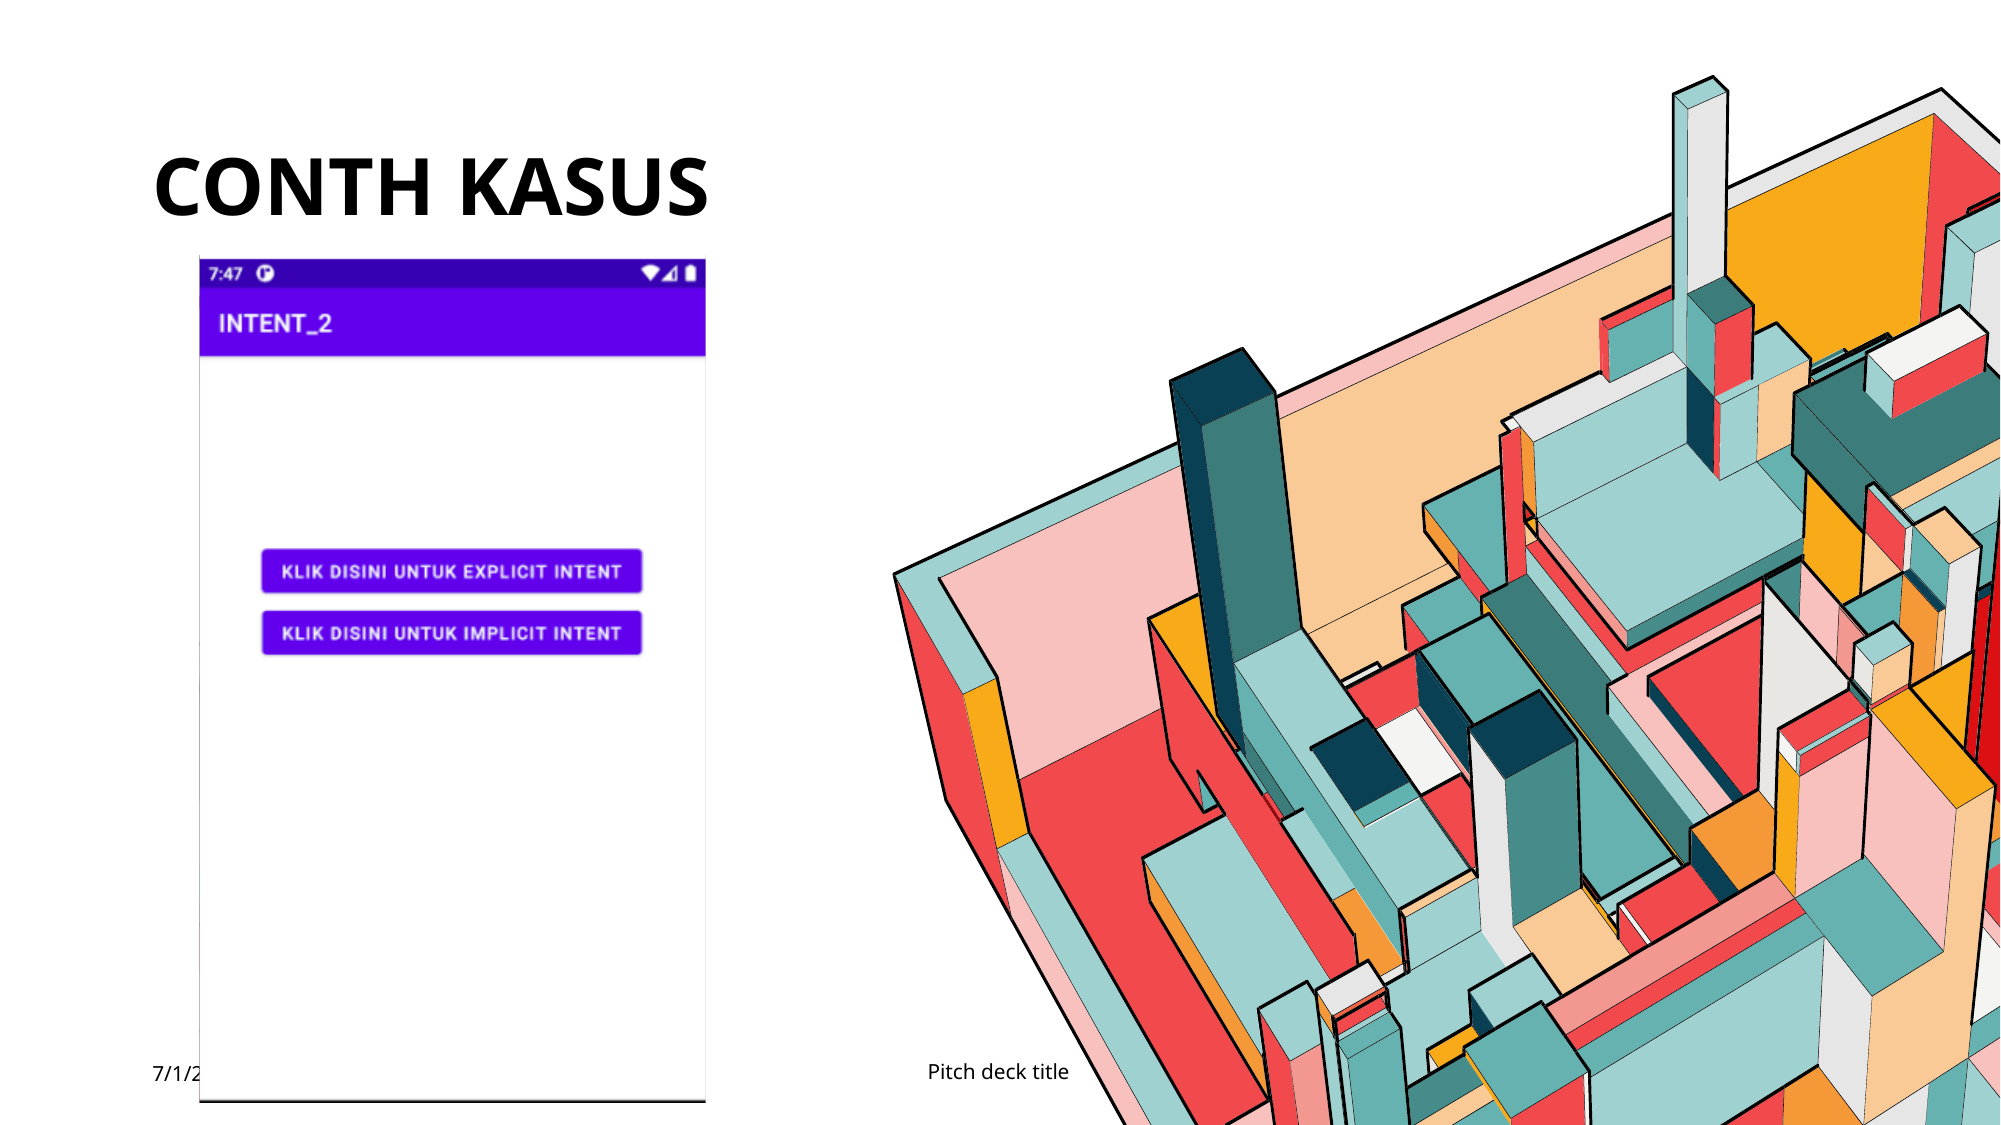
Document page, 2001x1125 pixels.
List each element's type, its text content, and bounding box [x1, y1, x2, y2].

slide_number 13 [1412, 1042, 1863, 1103]
title Conth Kasus [137, 80, 813, 299]
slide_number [137, 1042, 199, 1103]
footer Pitch deck title [706, 1042, 1085, 1103]
picture [199, 255, 706, 1103]
